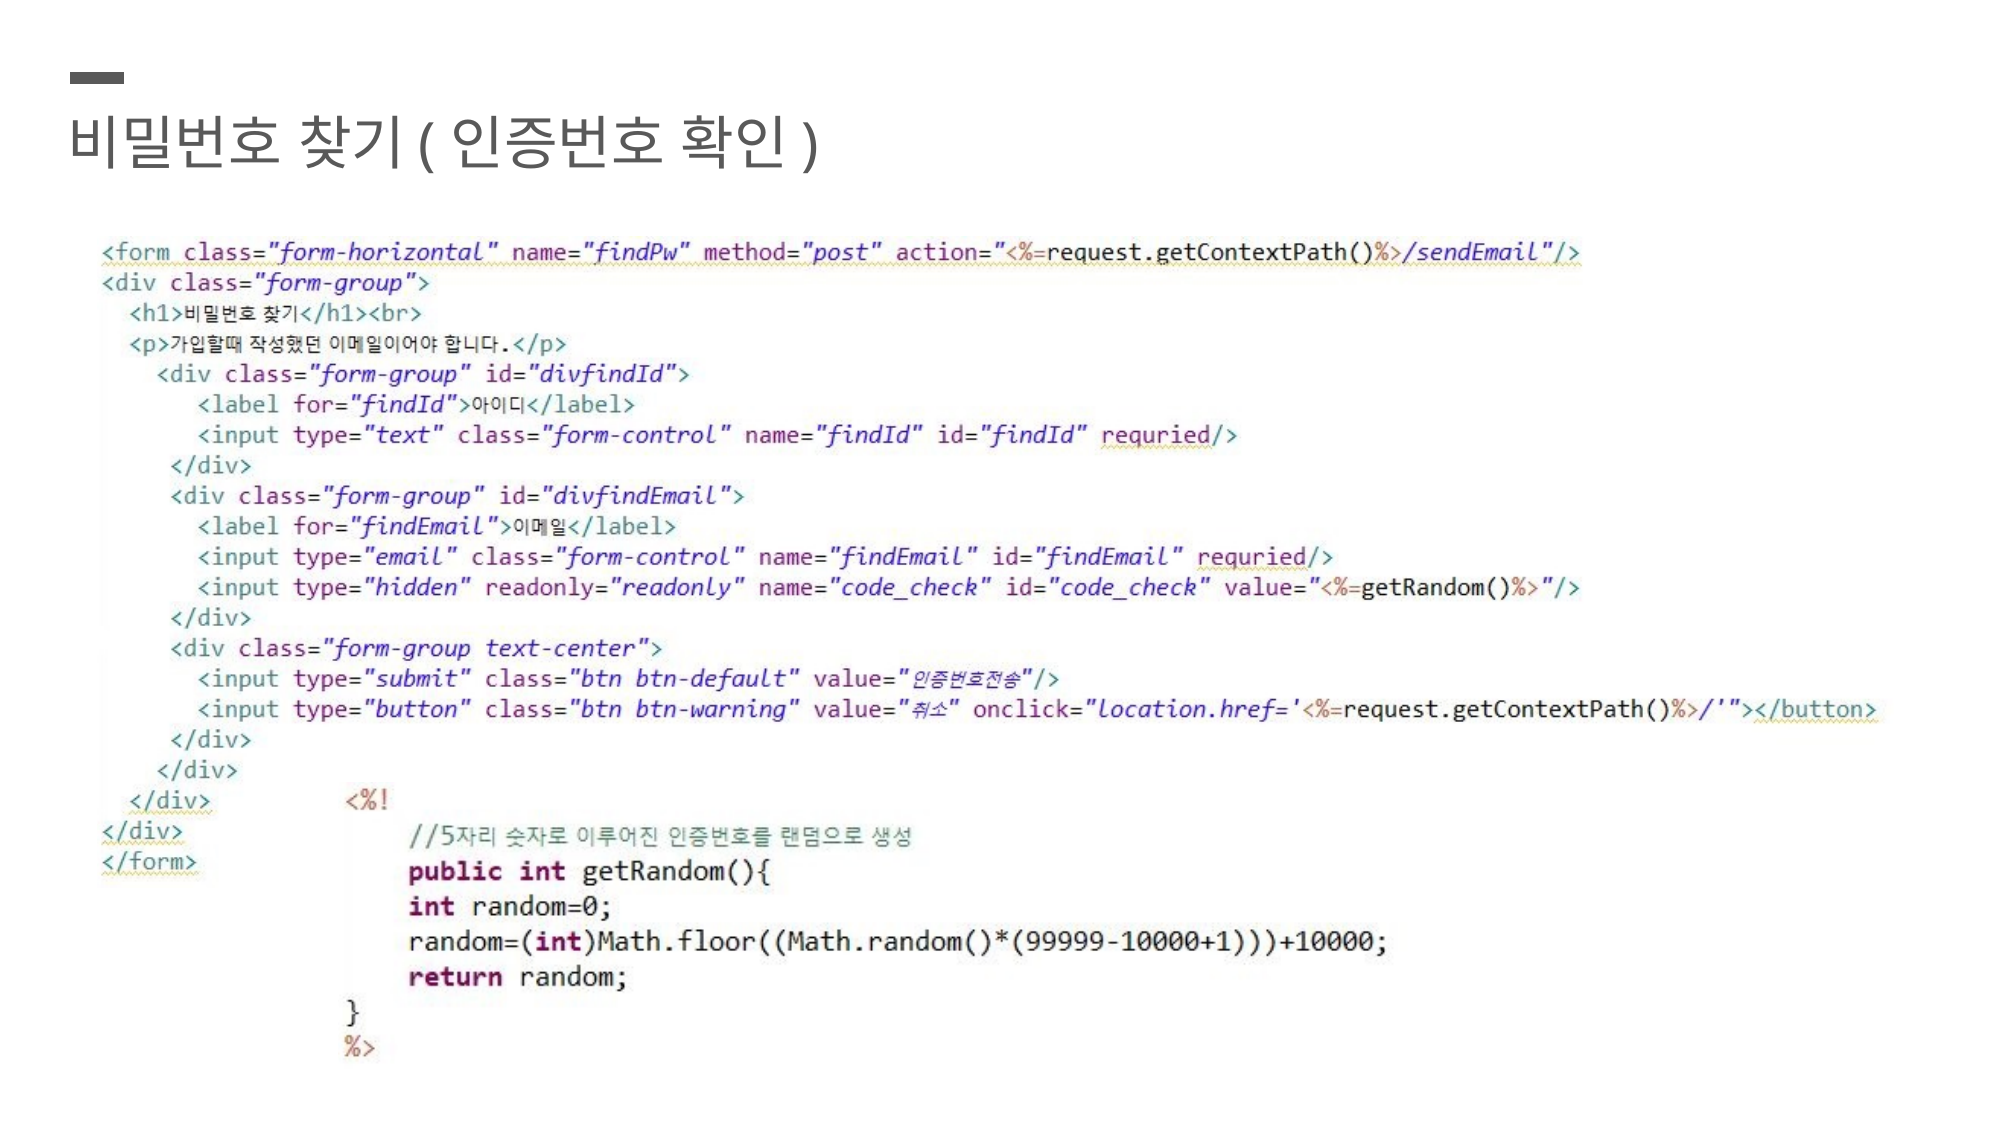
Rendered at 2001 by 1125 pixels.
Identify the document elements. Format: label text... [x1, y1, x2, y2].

text_box 비밀번호 찾기(인증번호 확인) [53, 98, 904, 184]
picture [97, 236, 1894, 1069]
